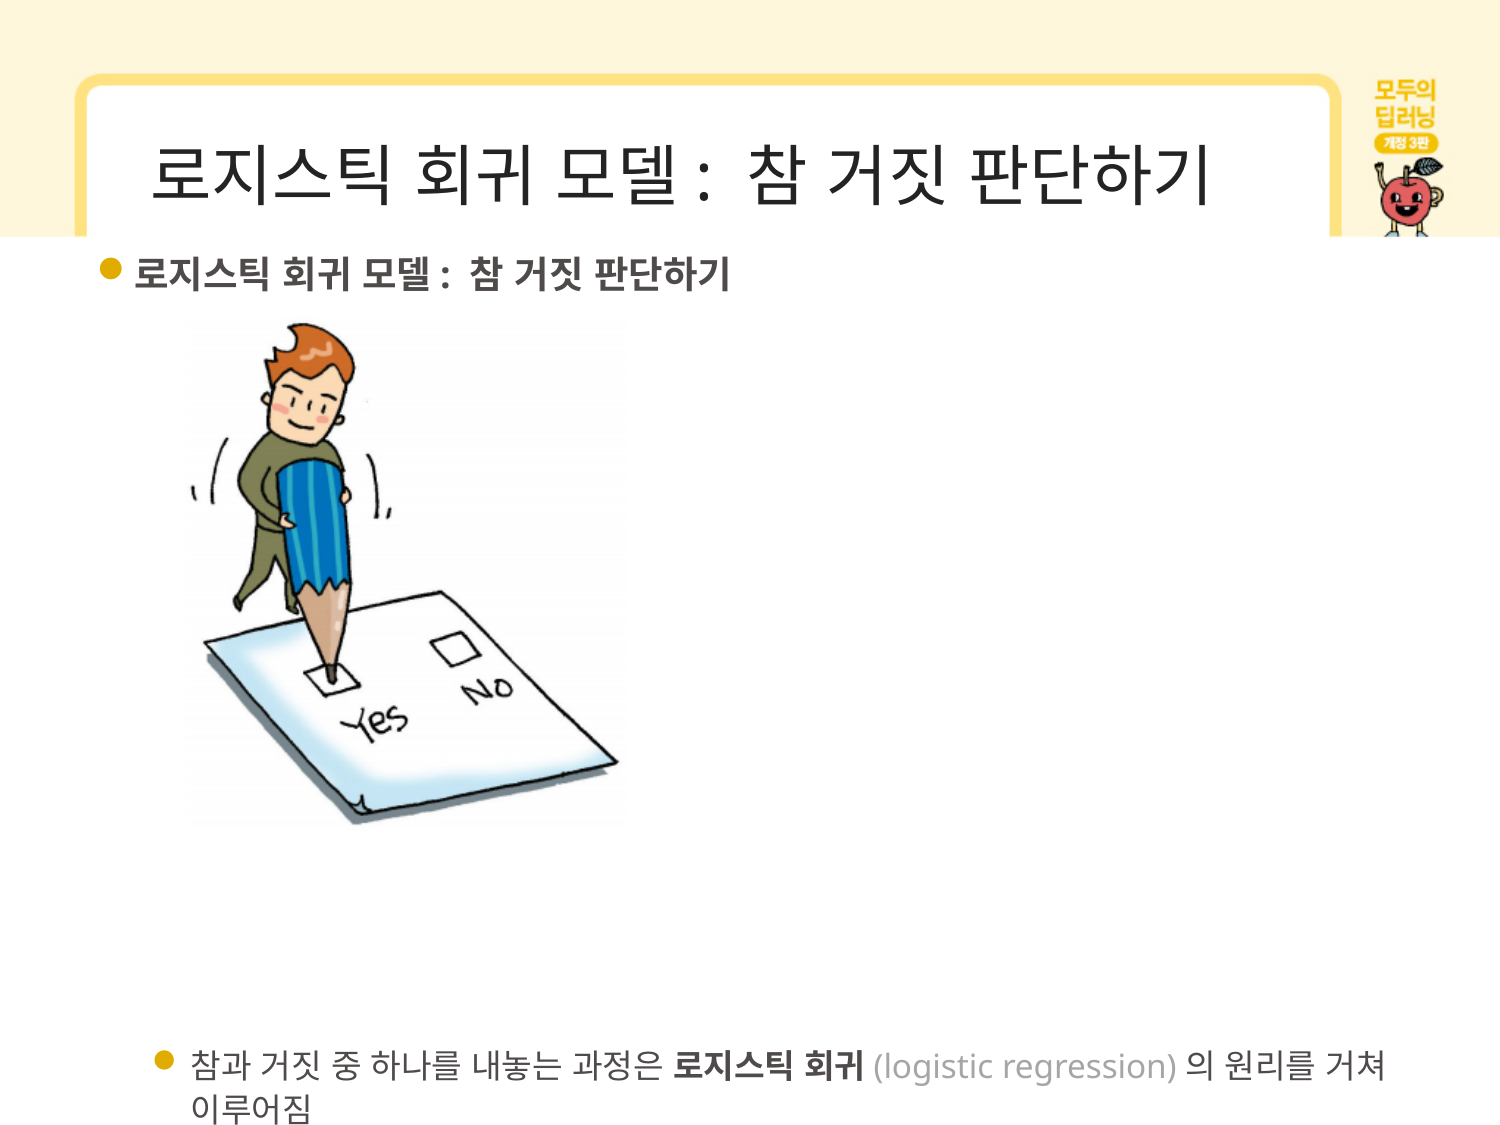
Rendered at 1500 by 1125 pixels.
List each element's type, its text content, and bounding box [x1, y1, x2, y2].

title 로지스틱 회귀 모델: 참 거짓 판단하기 [81, 90, 1412, 222]
picture [0, 0, 1500, 1125]
list 로지스틱 회귀 모델: 참 거짓 판단하기 참과 거짓 중 하나를 내놓는 과정은 로지스틱 회귀(logistic regression)의 원리를 거쳐 이루어짐 이제 회귀 분석의 또 다른 토대를 이루는 로지스틱 회귀에 대해 알아보자 [81, 239, 1412, 1054]
